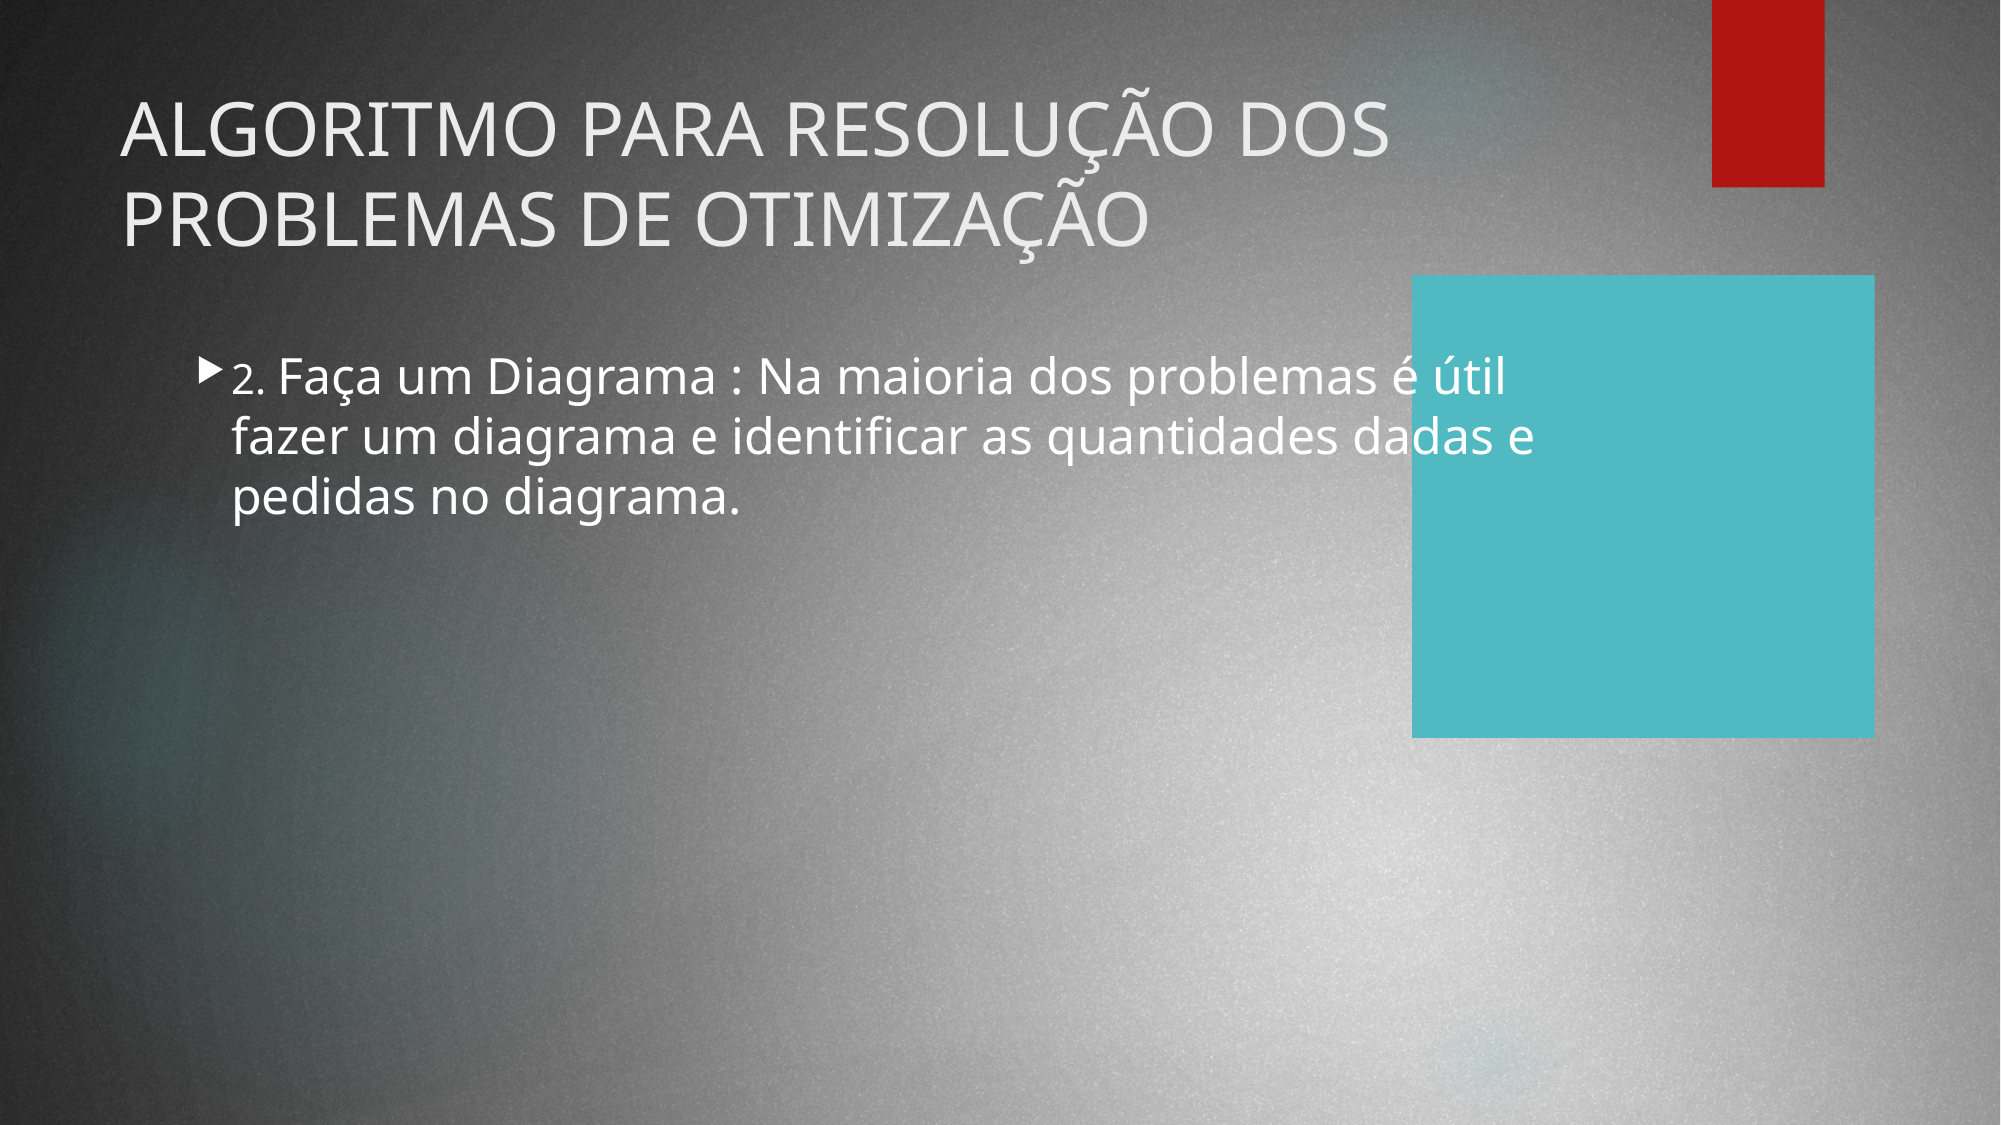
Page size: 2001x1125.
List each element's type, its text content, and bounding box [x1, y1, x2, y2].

text_box ALGORITMO PARA RESOLUÇÃO DOS PROBLEMAS DE OTIMIZAÇÃO [106, 74, 1649, 304]
picture [0, 0, 2001, 1125]
text_box 2. Faça um Diagrama : Na maioria dos problemas é útil fazer um diagrama e identificar as quantidades dadas e pedidas no diagrama. [181, 336, 1649, 1025]
